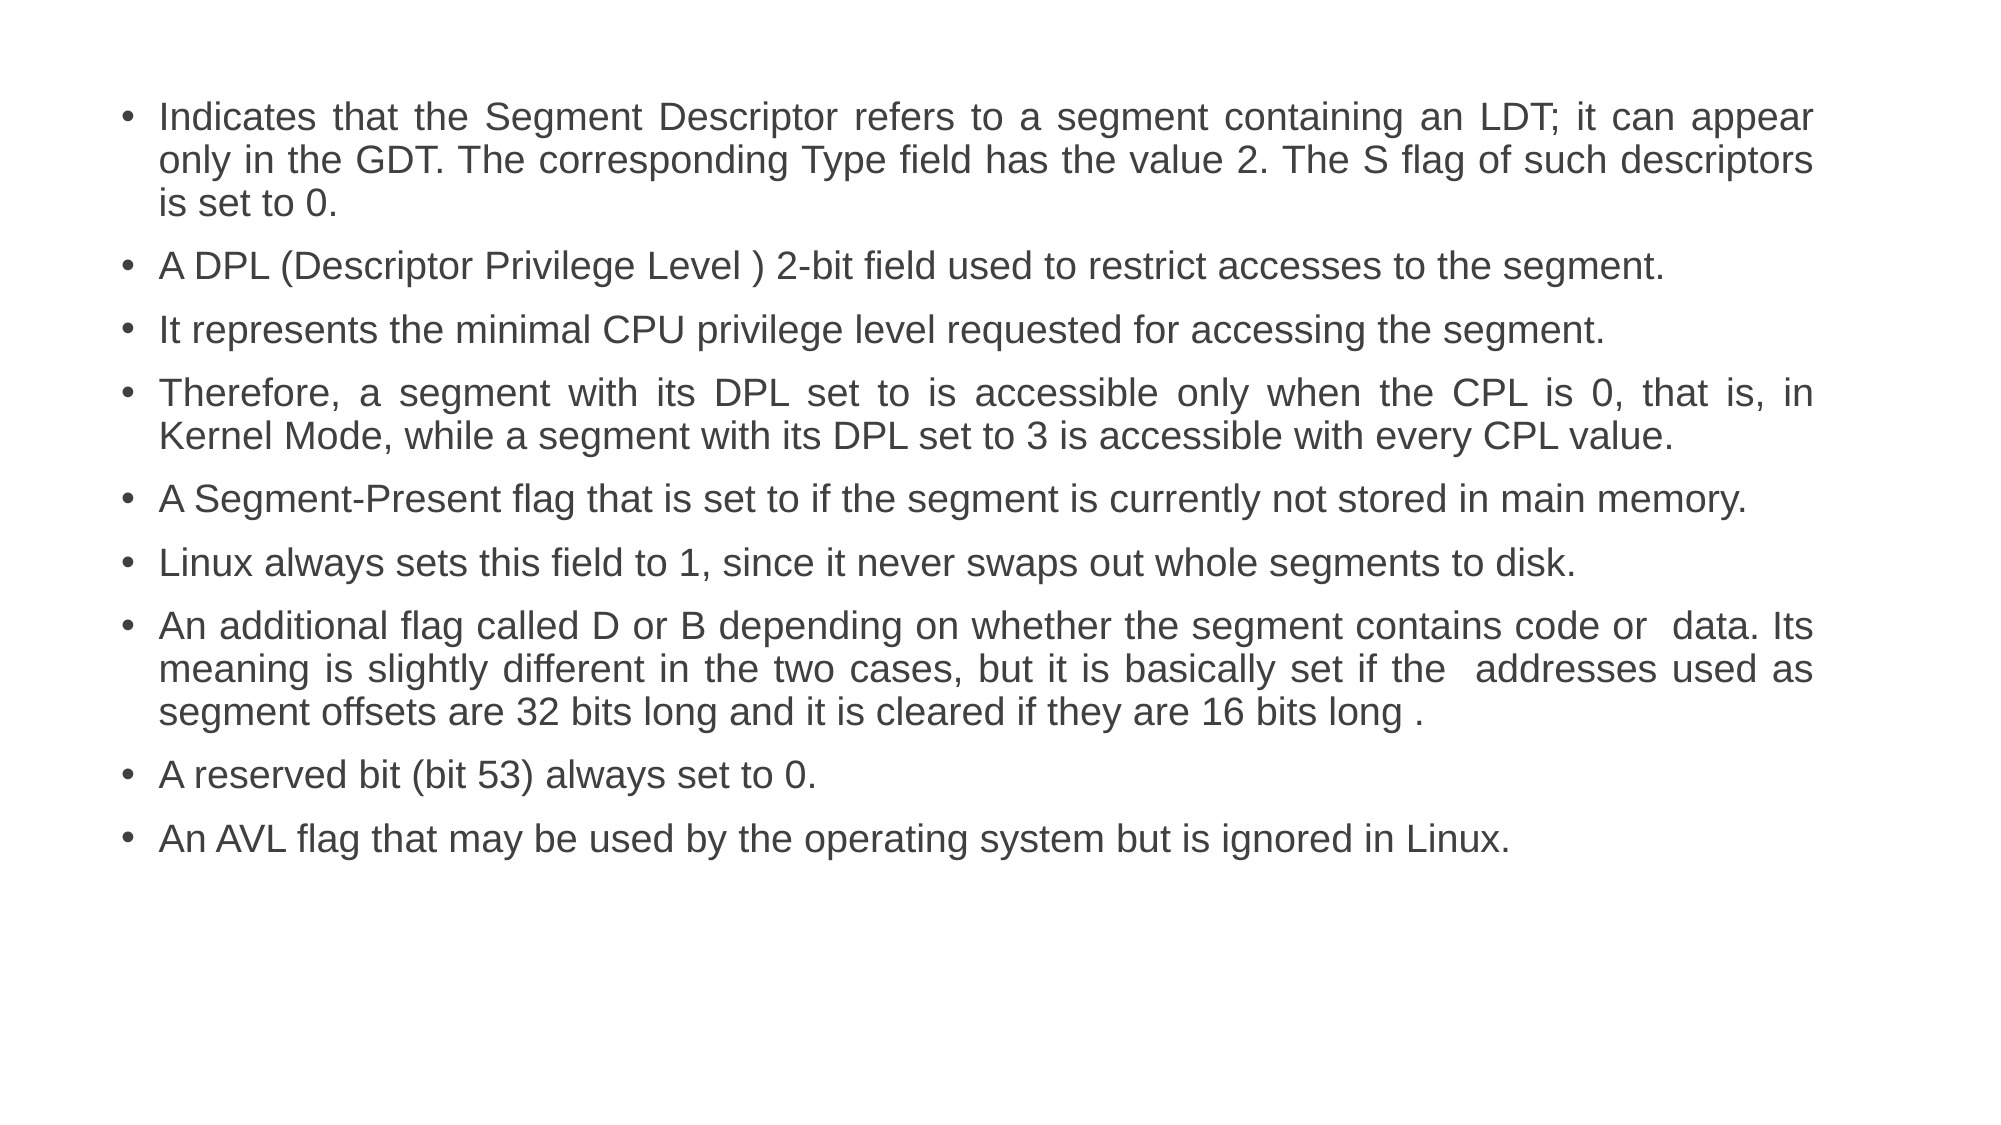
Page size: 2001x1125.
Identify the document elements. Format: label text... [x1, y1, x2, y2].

list Indicates that the Segment Descriptor refers to a segment containing an LDT; it can appear only in the GDT. The corresponding Type field has the value 2. The S flag of such descriptors is set to 0. A DPL (Descriptor Privilege Level ) 2-bit field used to restrict accesses to the segment. It represents the minimal CPU privilege level requested for accessing the segment. Therefore, a segment with its DPL set to is accessible only when the CPL is 0, that is, in Kernel Mode, while a segment with its DPL set to 3 is accessible with every CPL value. A Segment-Present flag that is set to if the segment is currently not stored in main memory. Linux always sets this field to 1, since it never swaps out whole segments to disk. An additional flag called D or B depending on whether the segment contains code or data. Its meaning is slightly different in the two cases, but it is basically set if the addresses used as segment offsets are 32 bits long and it is cleared if they are 16 bits long . A reserved bit (bit 53) always set to 0. An AVL flag that may be used by the operating system but is ignored in Linux. [106, 89, 1832, 1081]
